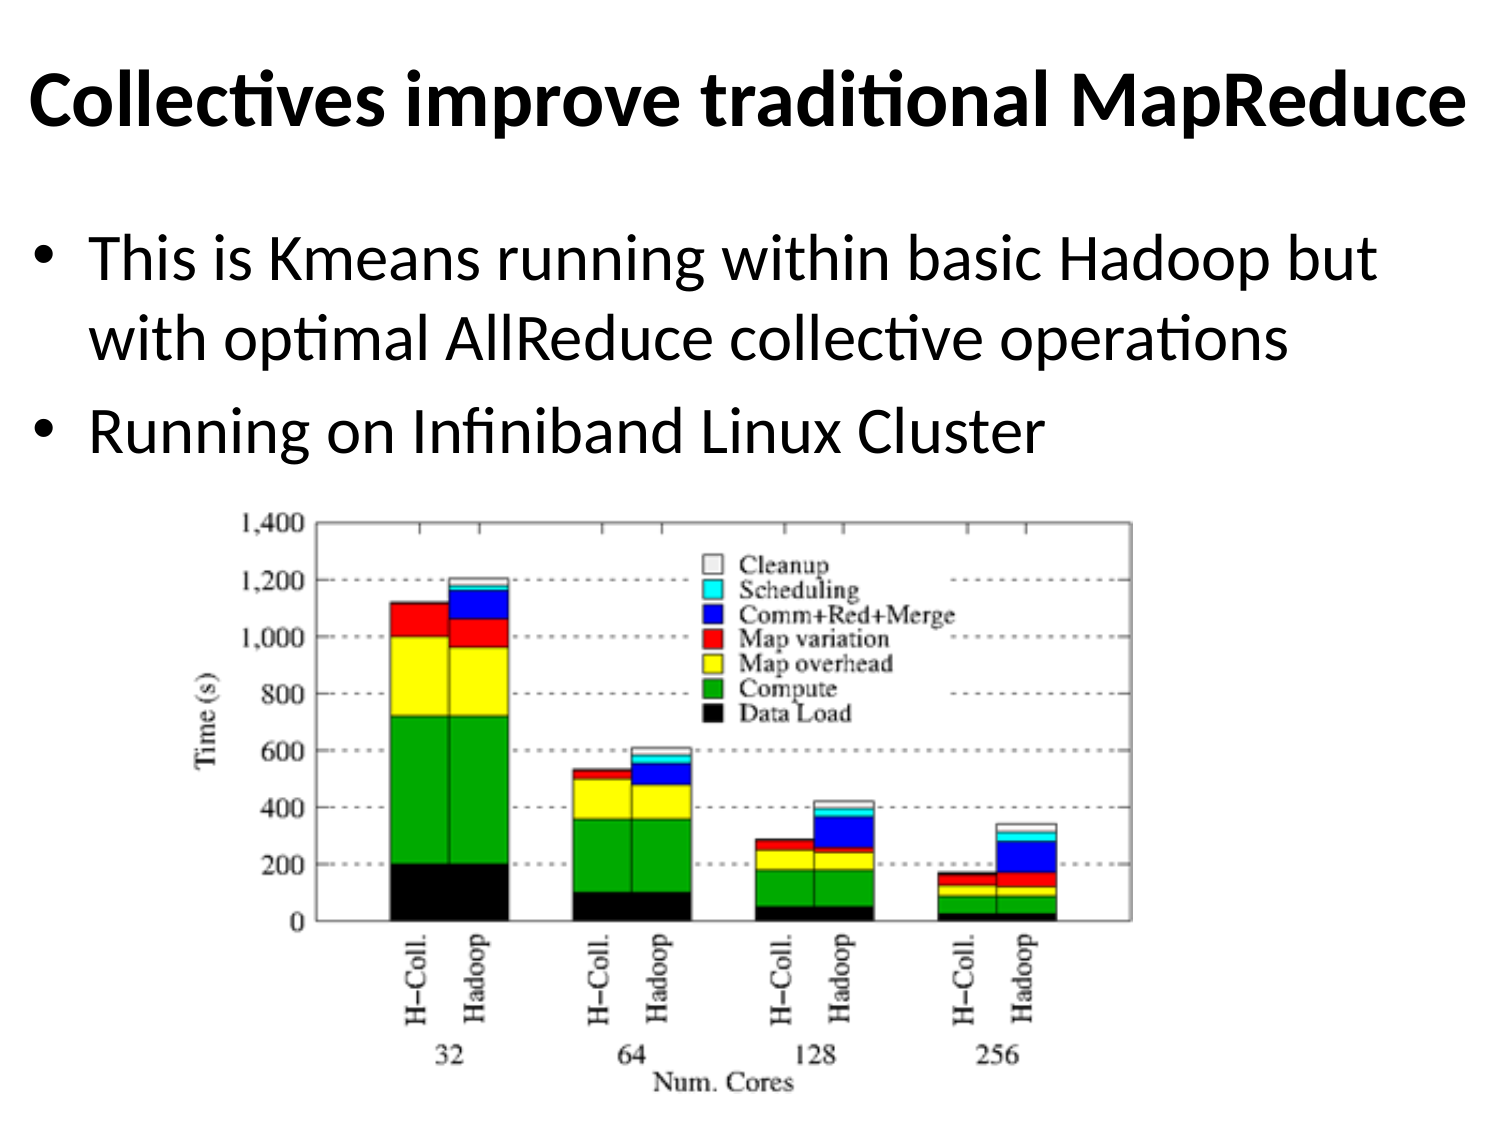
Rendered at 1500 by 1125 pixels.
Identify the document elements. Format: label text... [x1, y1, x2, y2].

picture [192, 511, 1133, 1094]
title Collectives improve traditional MapReduce [0, 0, 1500, 188]
list This is Kmeans running within basic Hadoop but with optimal AllReduce collective operations Running on Infiniband Linux Cluster [17, 206, 1500, 493]
